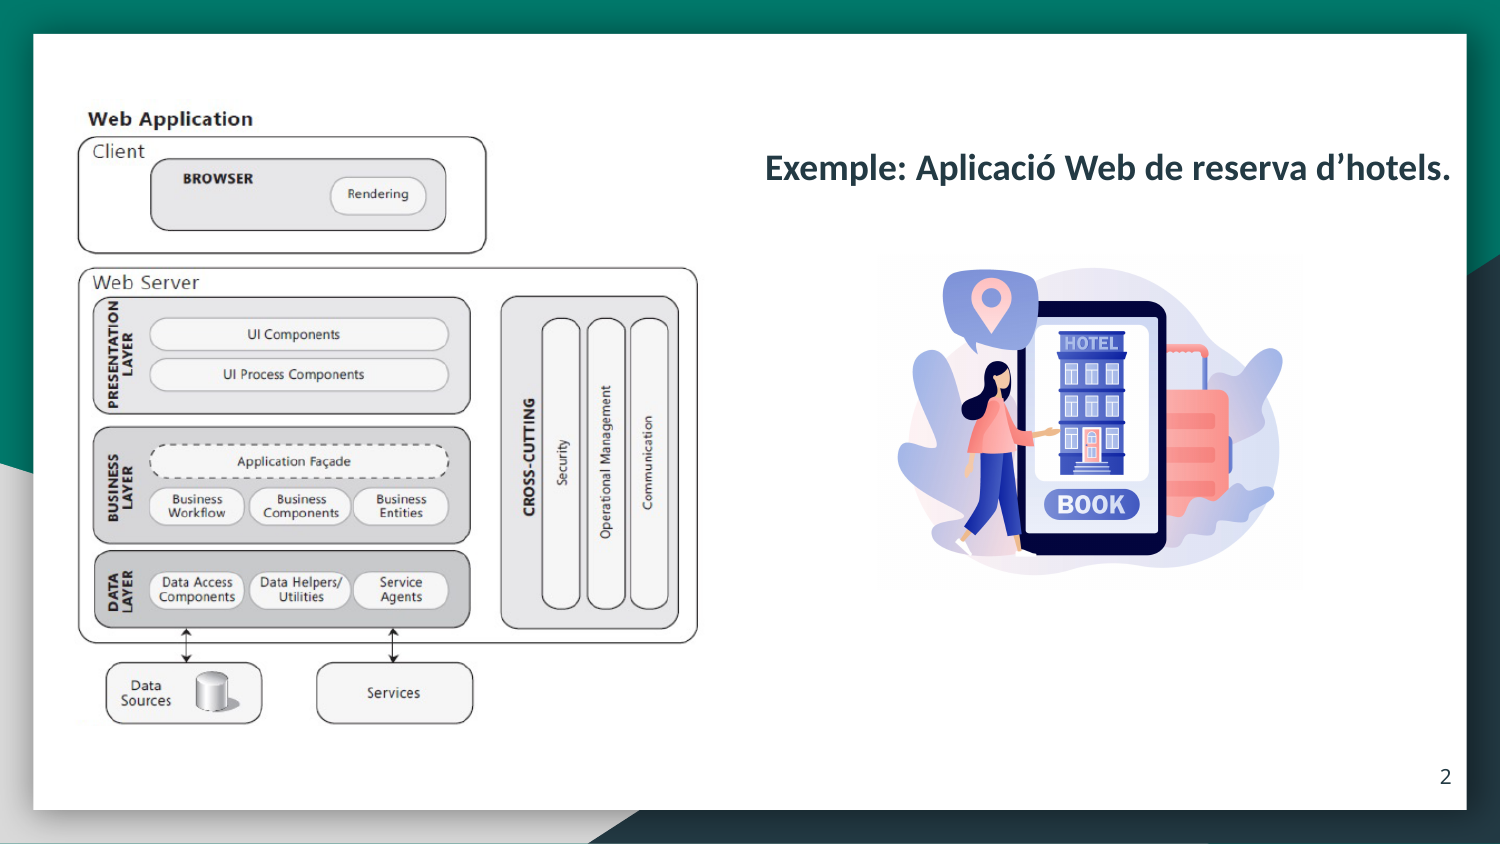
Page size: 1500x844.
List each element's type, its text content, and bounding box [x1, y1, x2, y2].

slide_number ‹#› [1376, 745, 1467, 810]
picture [56, 99, 706, 726]
text_box Exemple: Aplicació Web de reserva d’hotels. [750, 128, 1500, 204]
picture [876, 254, 1304, 590]
